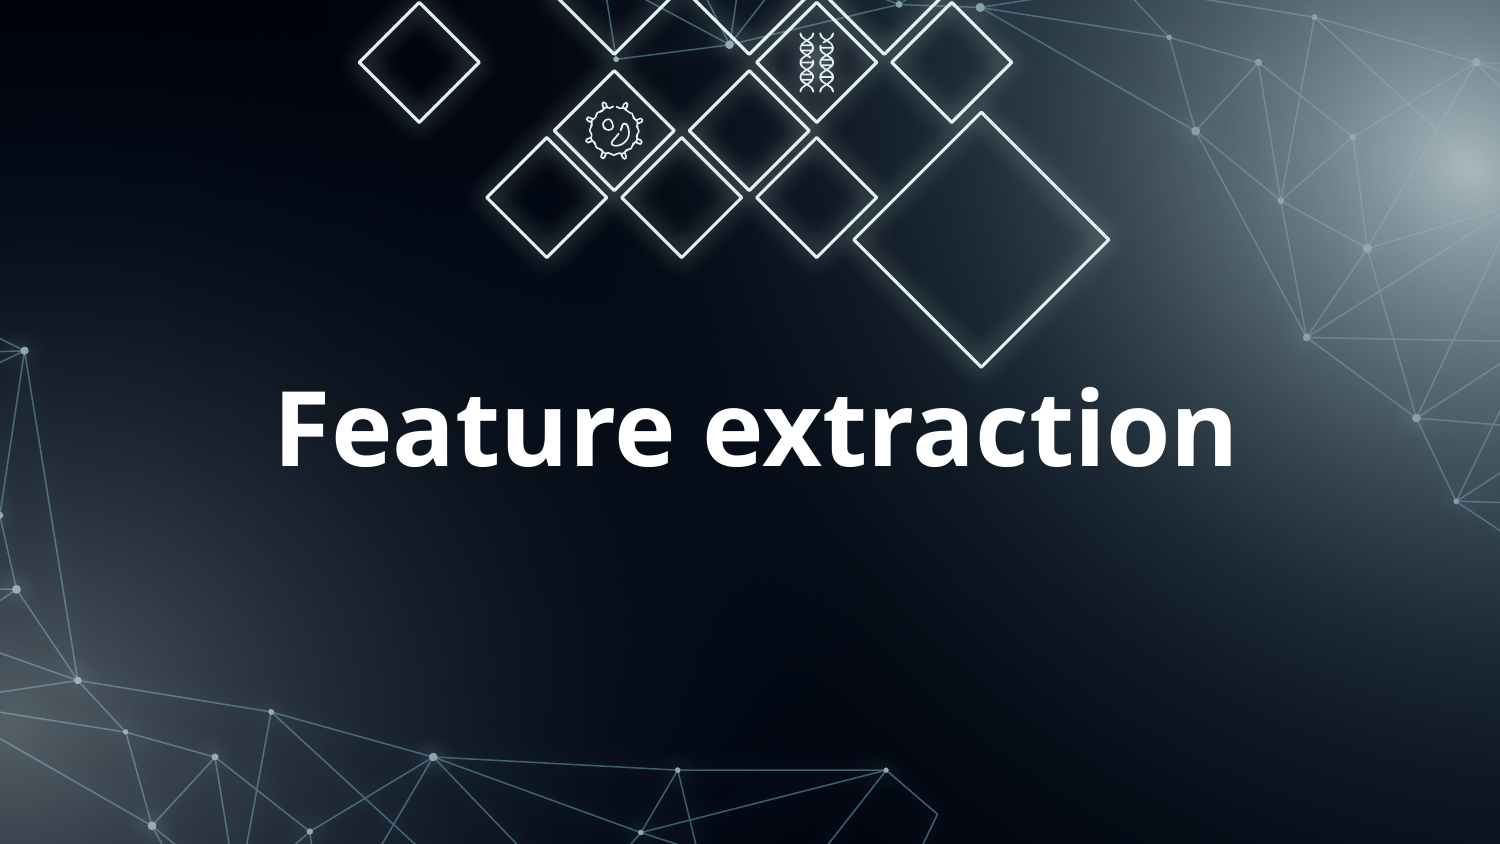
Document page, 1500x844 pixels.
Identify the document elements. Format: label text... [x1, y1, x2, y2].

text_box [359, 0, 1012, 258]
title Feature extraction [64, 350, 1450, 501]
text_box [880, 136, 1111, 350]
picture [0, 0, 1500, 844]
